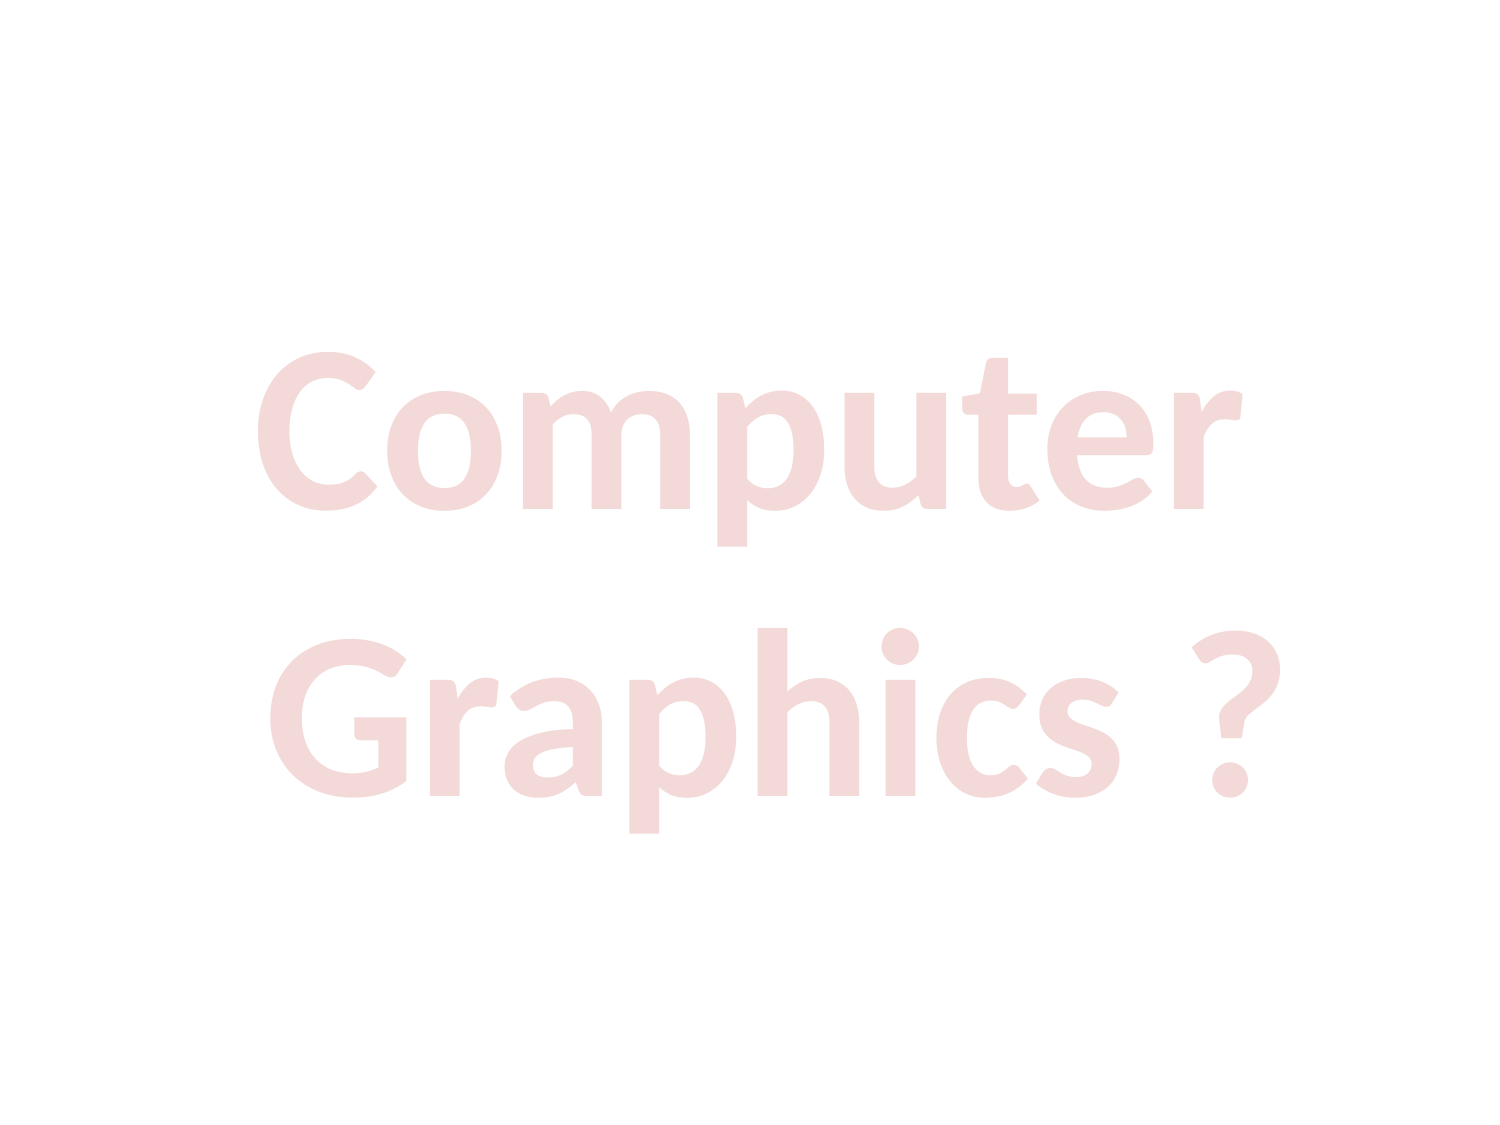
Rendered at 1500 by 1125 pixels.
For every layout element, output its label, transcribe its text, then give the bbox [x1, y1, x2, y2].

list Computer Graphics ? [75, 262, 1425, 1013]
